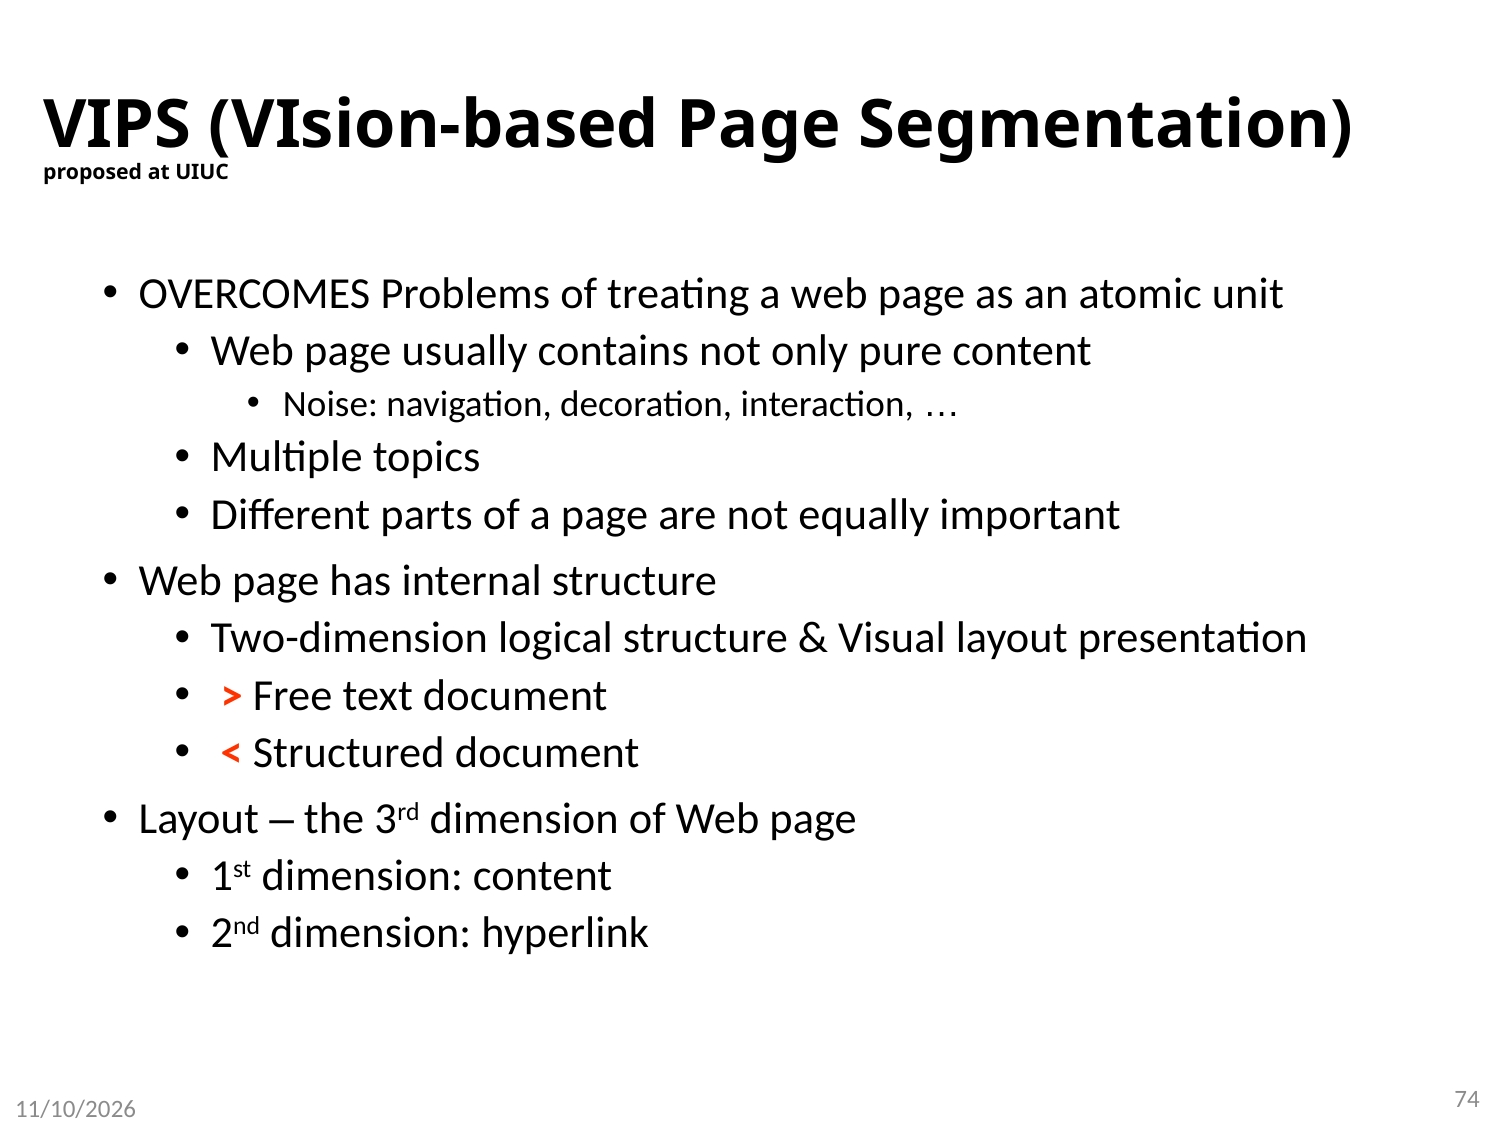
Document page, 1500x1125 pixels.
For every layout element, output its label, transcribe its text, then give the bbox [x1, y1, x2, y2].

slide_number 74 [1157, 1080, 1495, 1116]
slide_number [0, 1089, 338, 1125]
list OVERCOMES Problems of treating a web page as an atomic unit Web page usually contains not only pure content Noise: navigation, decoration, interaction, … Multiple topics Different parts of a page are not equally important Web page has internal structure Two-dimension logical structure & Visual layout presentation > Free text document < Structured document Layout – the 3rd dimension of Web page 1st dimension: content 2nd dimension: hyperlink [87, 262, 1382, 977]
title VIPS (VIsion-based Page Segmentation) proposed at UIUC [28, 59, 1400, 214]
